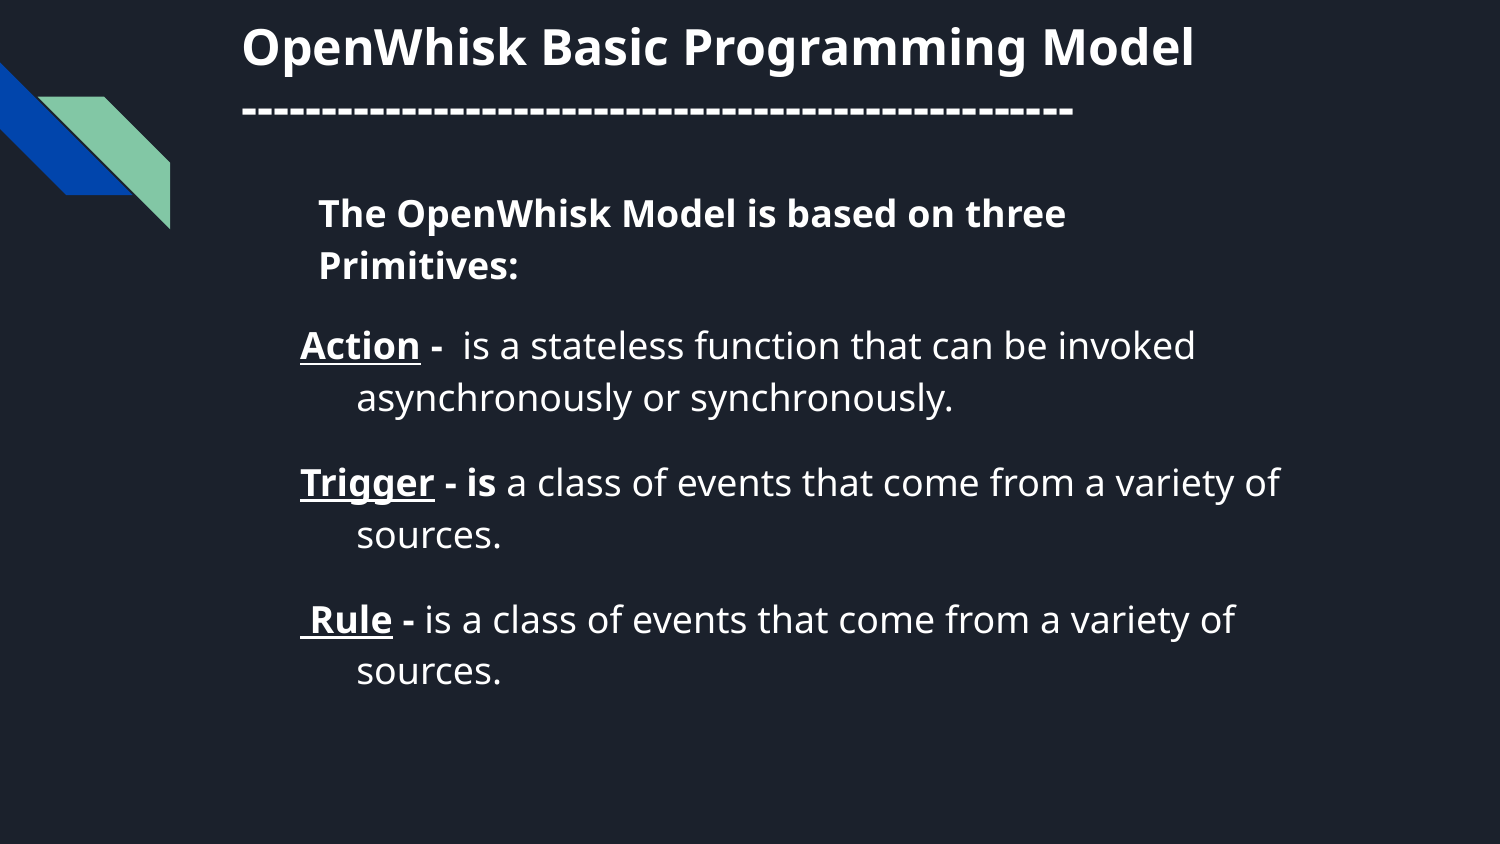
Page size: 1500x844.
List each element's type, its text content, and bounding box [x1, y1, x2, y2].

list Action - is a stateless function that can be invoked asynchronously or synchronously. Trigger - is a class of events that come from a variety of sources. Rule - is a class of events that come from a variety of sources. [266, 300, 1321, 779]
text_box OpenWhisk Basic Programming Model ---------------------------------------------------- [226, 0, 1247, 73]
text_box The OpenWhisk Model is based on three Primitives: [303, 192, 1284, 278]
